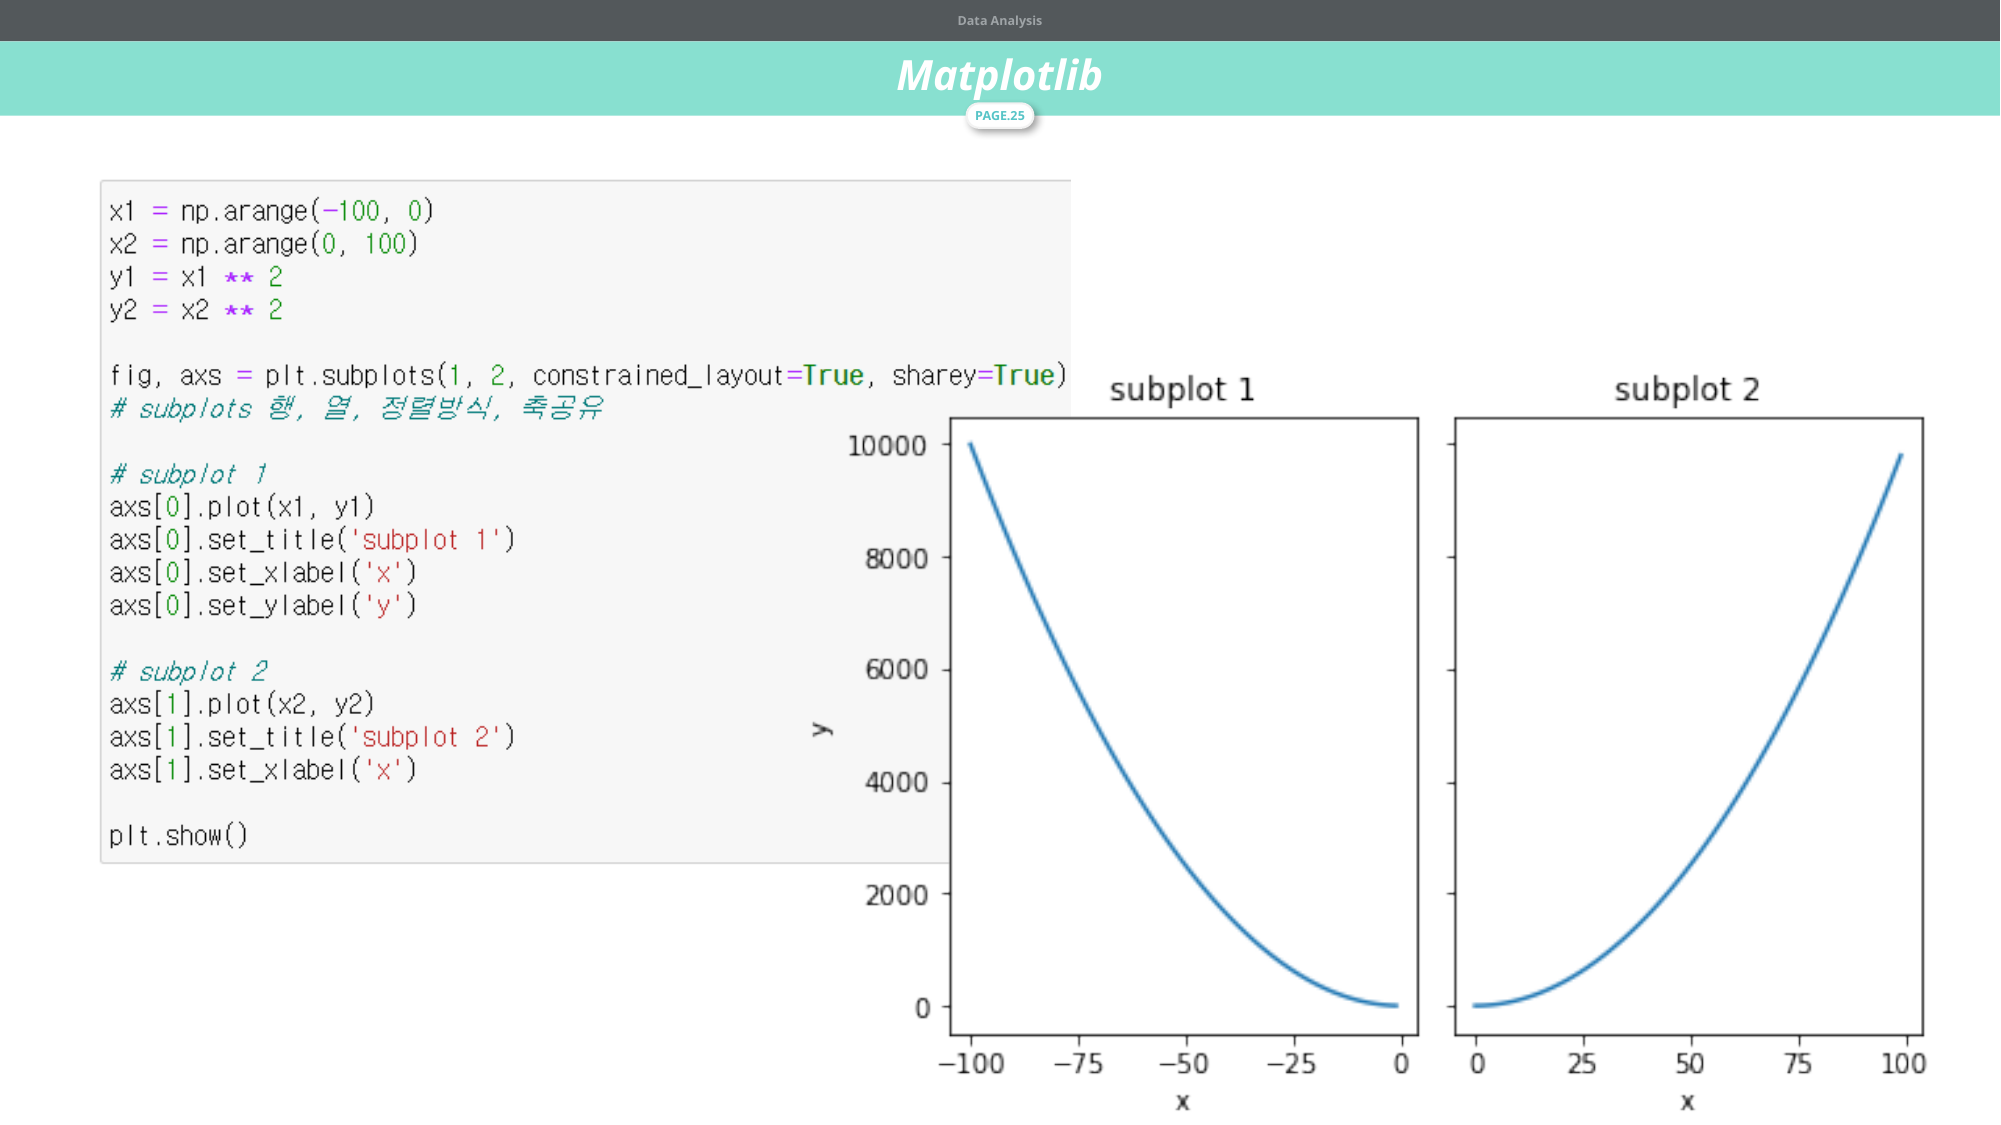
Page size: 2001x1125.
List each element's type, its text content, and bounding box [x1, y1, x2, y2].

text_box Matplotlib [0, 42, 2000, 117]
text_box PAGE.25 [965, 102, 1035, 129]
text_box Data Analysis [0, 0, 2000, 42]
picture [94, 177, 1949, 1125]
